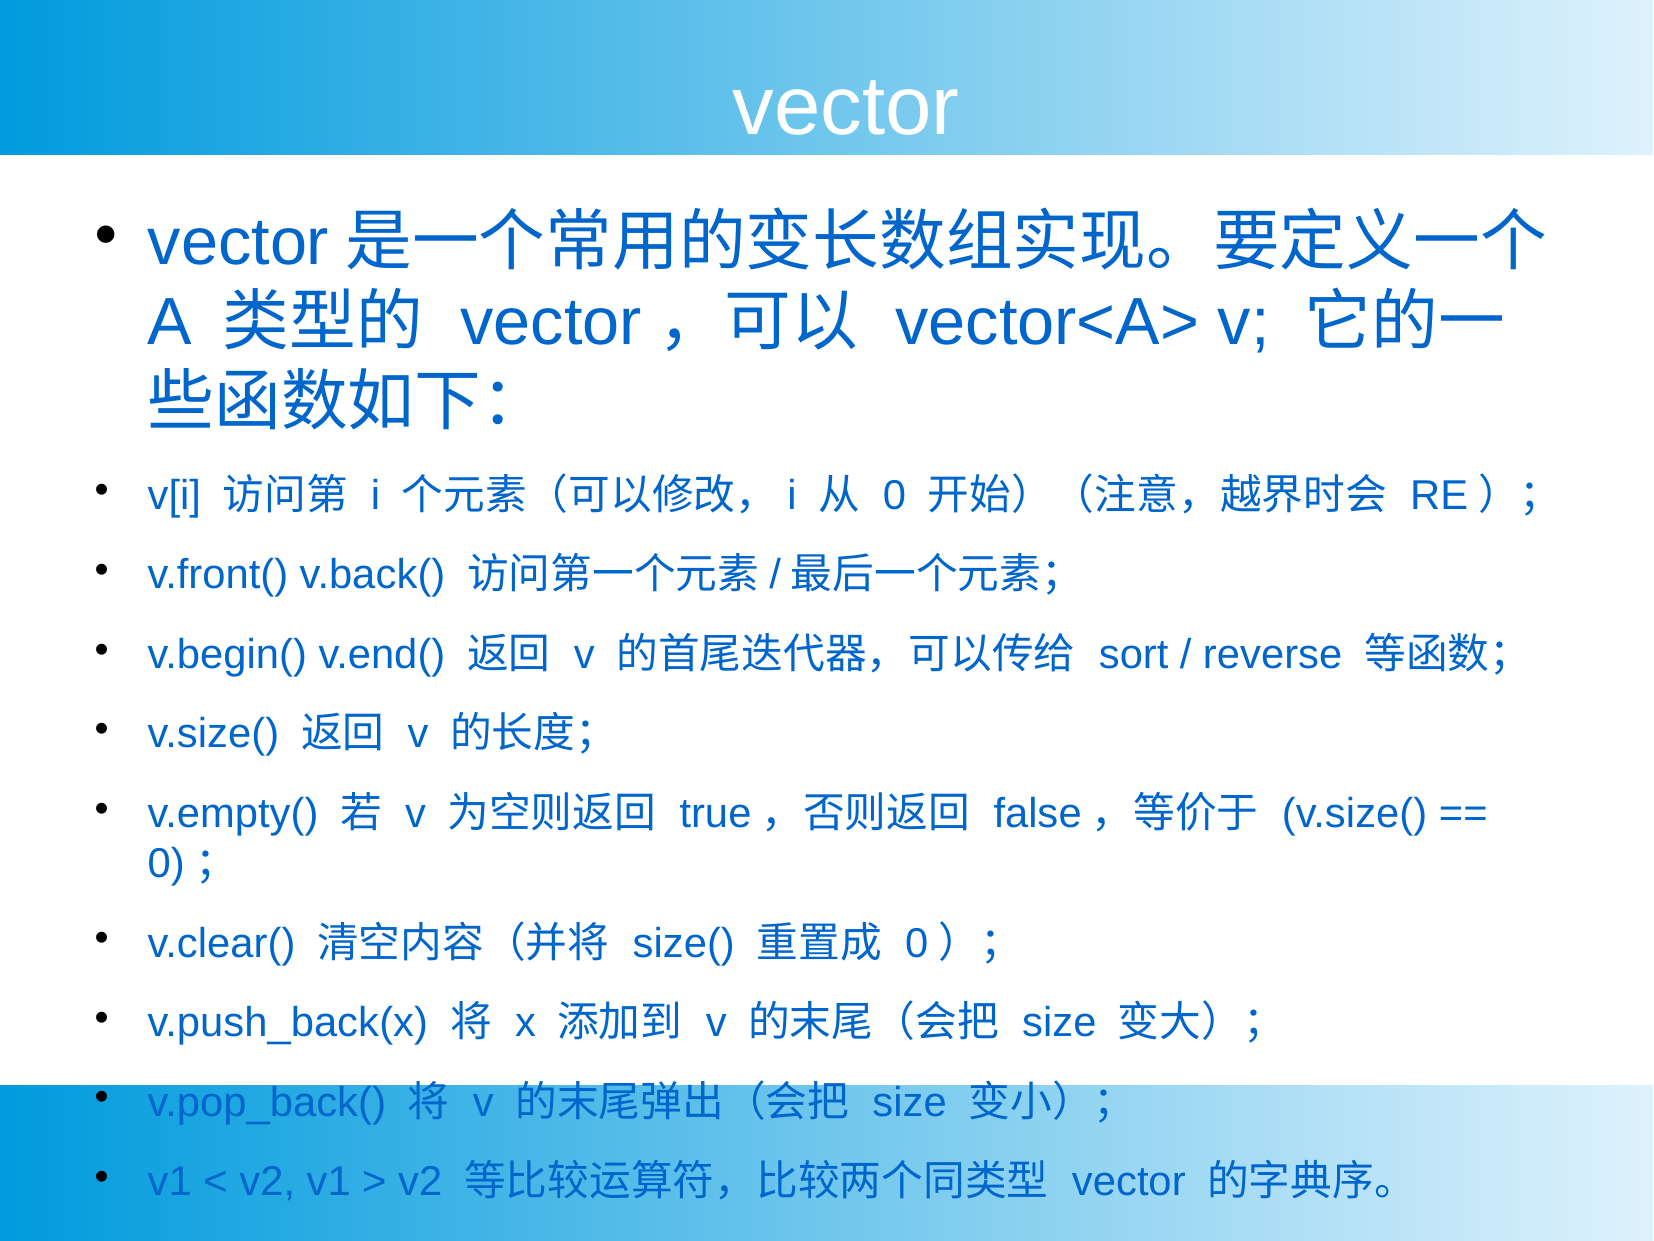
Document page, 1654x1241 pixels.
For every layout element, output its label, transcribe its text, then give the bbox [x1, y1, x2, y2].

text_box vector是一个常用的变长数组实现。要定义一个 A 类型的 vector，可以 vector<A> v; 它的一些函数如下： v[i] 访问第 i 个元素（可以修改，i 从 0 开始）（注意，越界时会 RE）； v.front() v.back() 访问第一个元素/最后一个元素； v.begin() v.end() 返回 v 的首尾迭代器，可以传给 sort / reverse 等函数； v.size() 返回 v 的长度； v.empty() 若 v 为空则返回 true，否则返回 false，等价于 (v.size() == 0)； v.clear() 清空内容（并将 size() 重置成 0）； v.push_back(x) 将 x 添加到 v 的末尾（会把 size 变大）； v.pop_back() 将 v 的末尾弹出（会把 size 变小）； v1 < v2, v1 > v2 等比较运算符，比较两个同类型 vector 的字典序。 [76, 198, 1567, 1148]
text_box vector [101, 45, 1590, 157]
